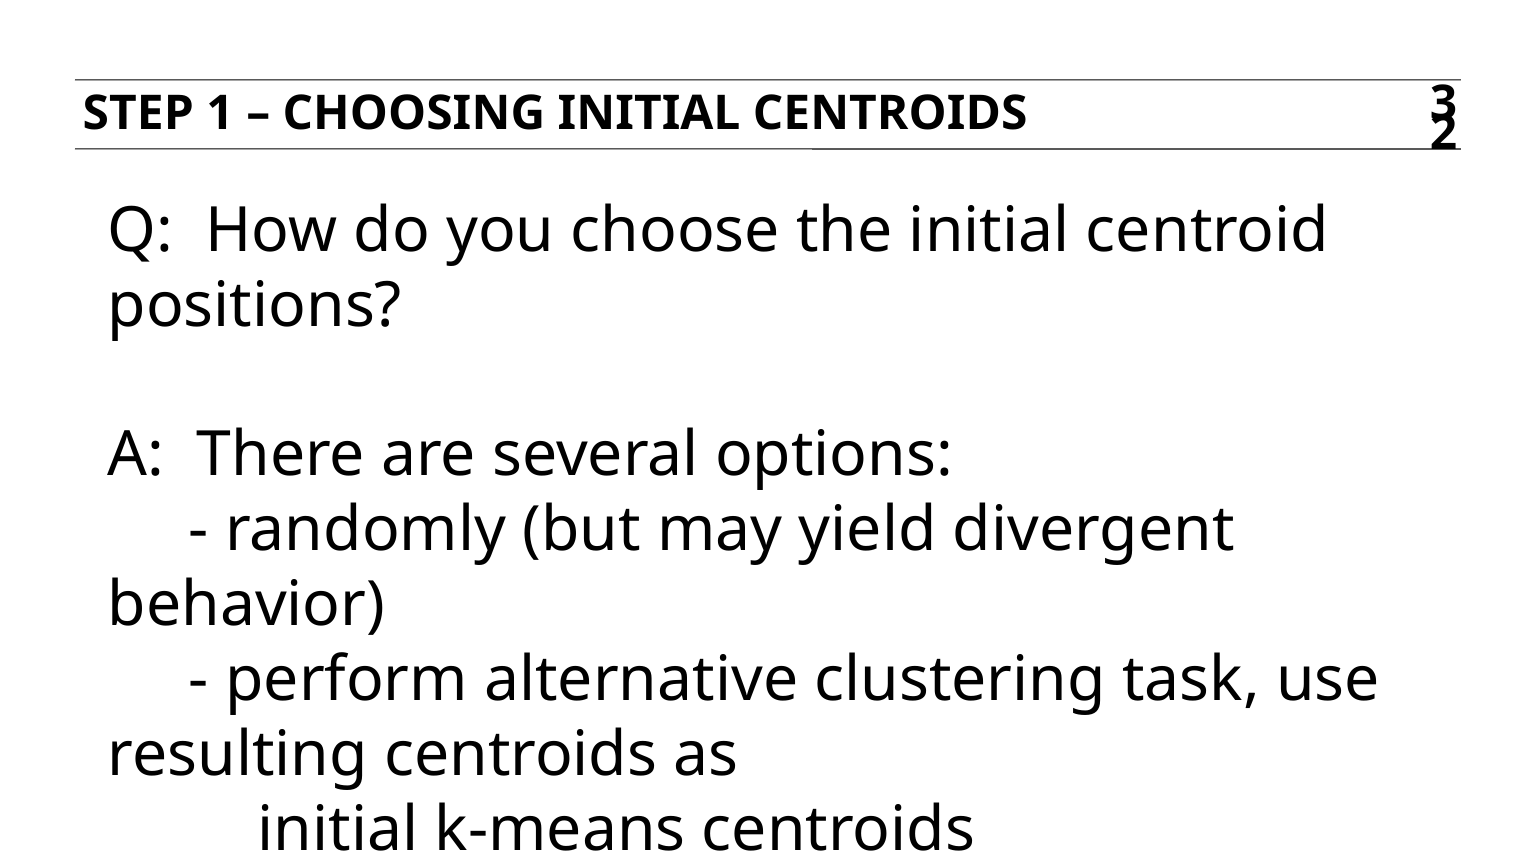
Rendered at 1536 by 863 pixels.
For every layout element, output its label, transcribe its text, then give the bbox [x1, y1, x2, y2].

slide_number 32 [1419, 86, 1461, 138]
list Step 1 – Choosing initial centroids [67, 81, 1118, 132]
text_box Q: How do you choose the initial centroid positions? A: There are several options: - randomly (but may yield divergent behavior) - perform alternative clustering task, use resulting centroids as initial k-means centroids [92, 181, 1468, 863]
